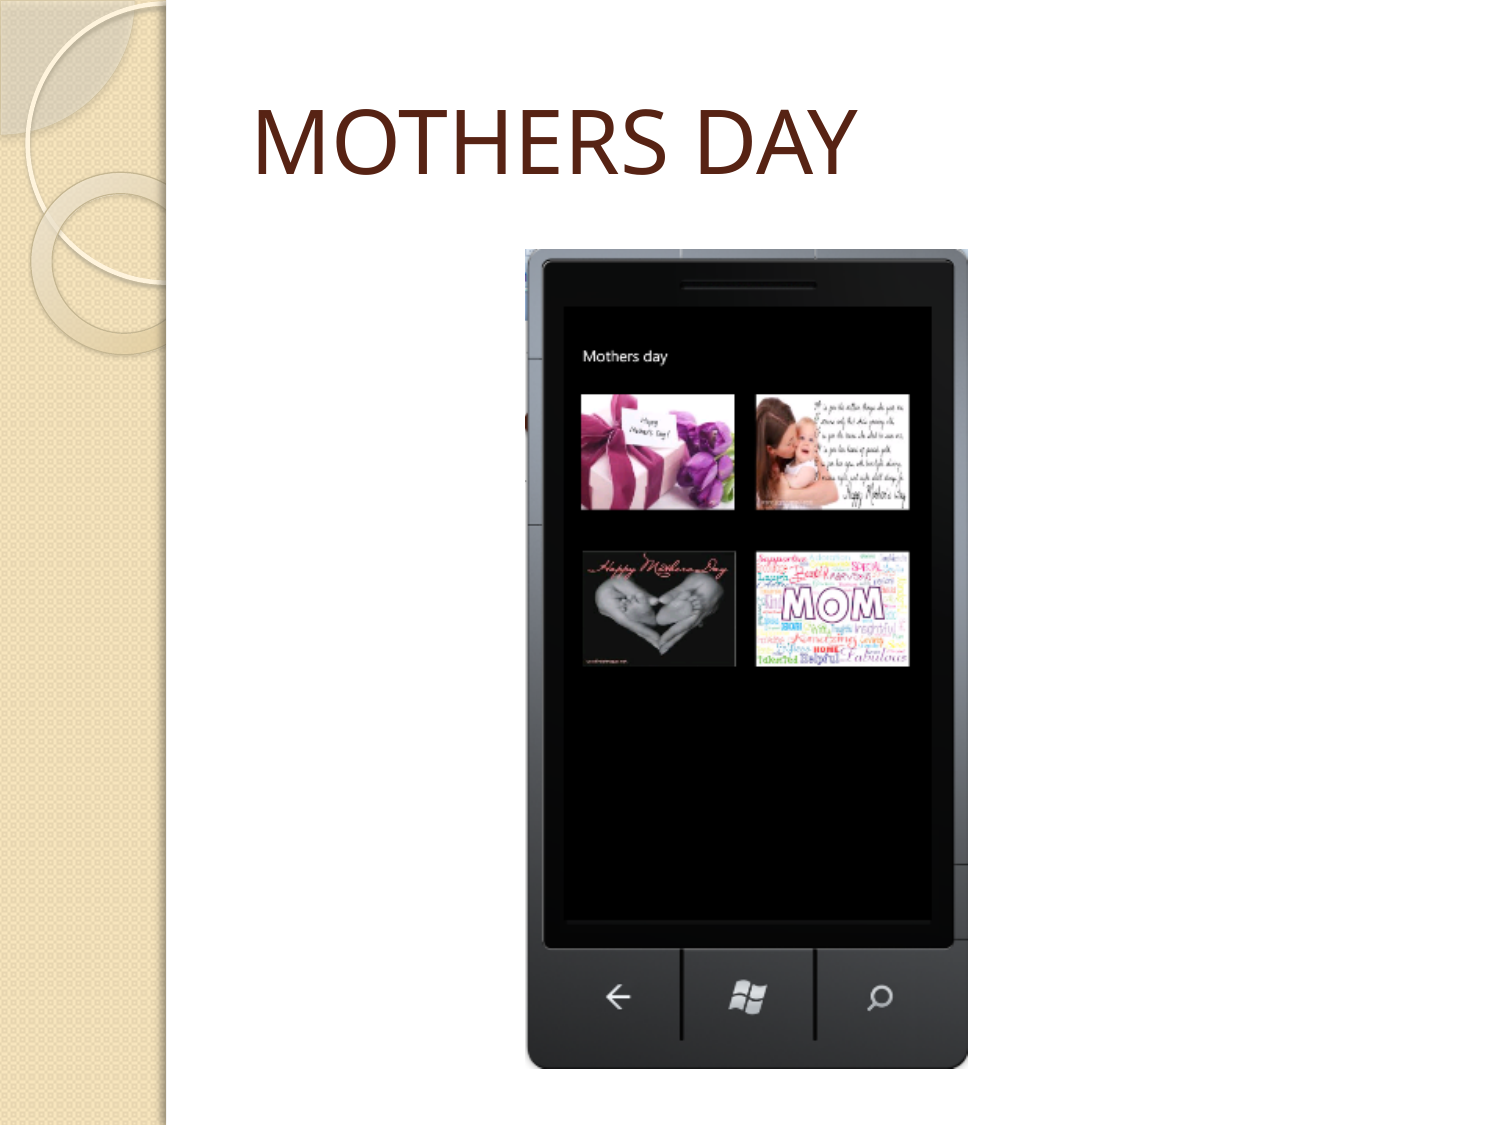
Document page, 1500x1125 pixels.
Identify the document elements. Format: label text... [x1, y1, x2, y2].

title MOTHERS DAY [235, 45, 1466, 233]
picture [524, 249, 968, 1069]
